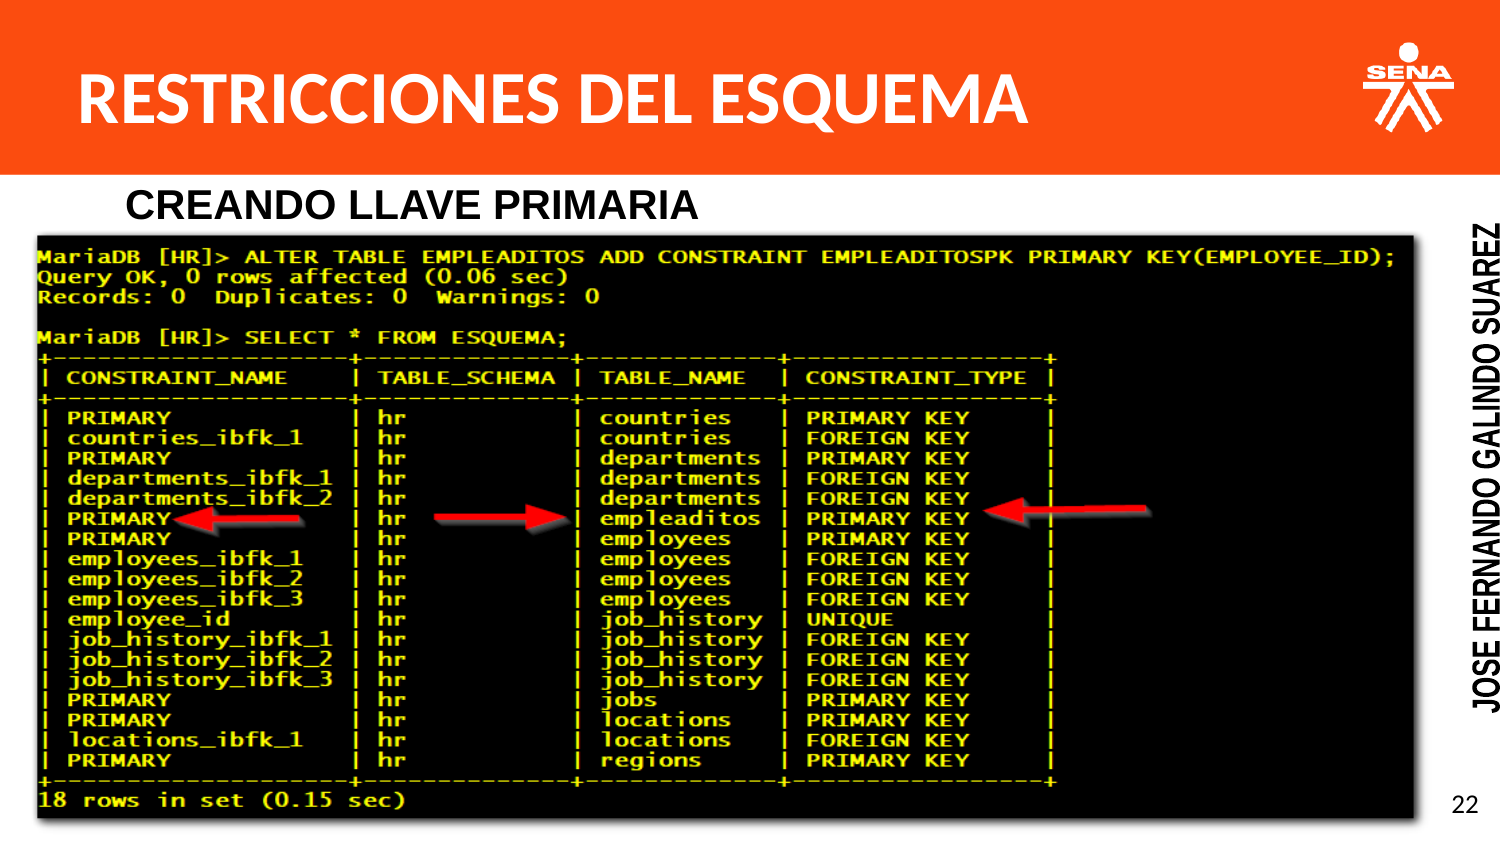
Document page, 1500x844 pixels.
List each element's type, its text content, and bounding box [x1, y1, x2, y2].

picture [1473, 642, 1499, 656]
picture [1473, 617, 1499, 630]
slide_number ‹#› [1440, 779, 1494, 844]
text_box CREANDO LLAVE PRIMARIA [35, 120, 1472, 159]
picture [0, 0, 1500, 844]
picture [1473, 599, 1499, 613]
picture [1473, 241, 1499, 255]
text_box RESTRICCIONES DEL ESQUEMA [62, 40, 1064, 120]
picture [1473, 299, 1499, 315]
picture [1473, 413, 1499, 426]
